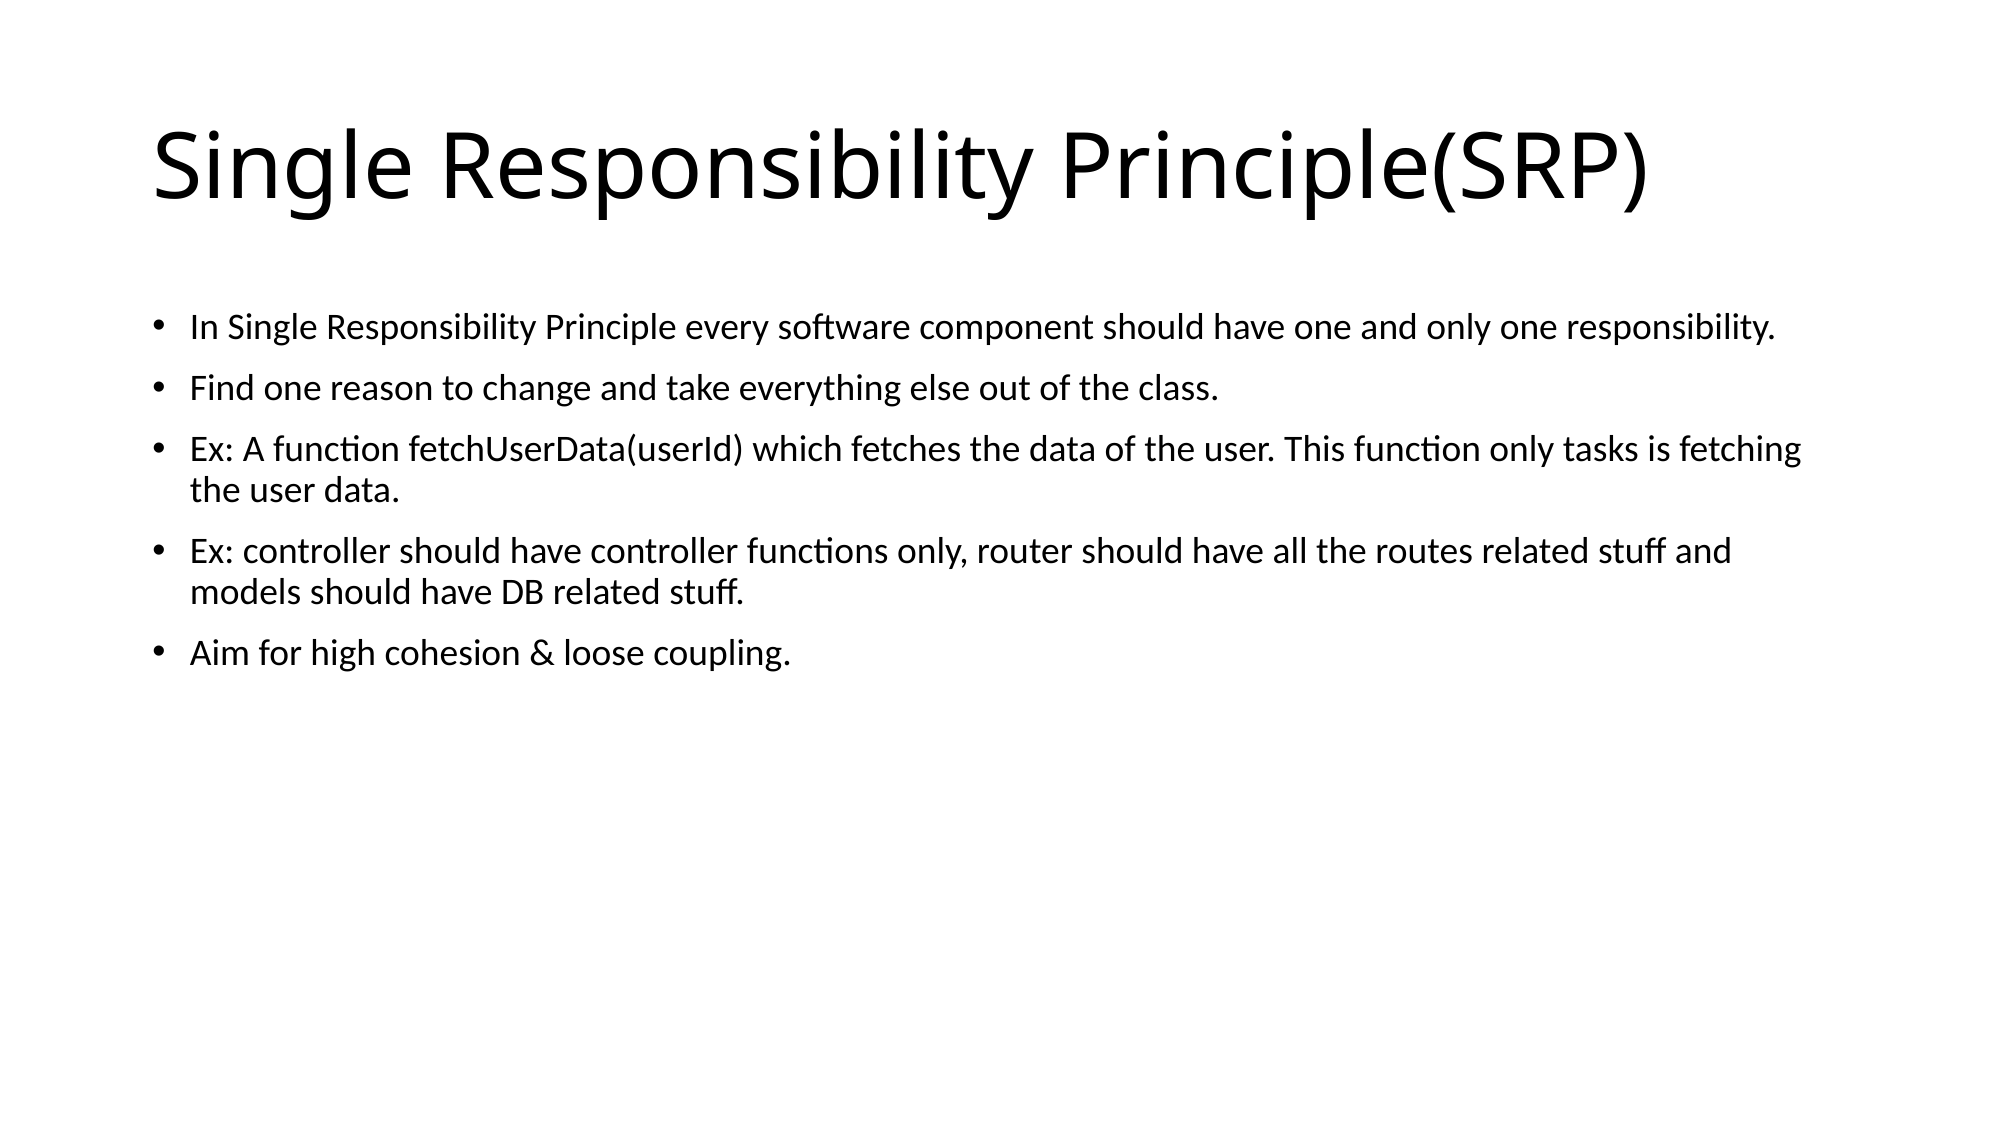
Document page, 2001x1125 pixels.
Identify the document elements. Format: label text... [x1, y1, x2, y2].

list In Single Responsibility Principle every software component should have one and only one responsibility. Find one reason to change and take everything else out of the class. Ex: A function fetchUserData(userId) which fetches the data of the user. This function only tasks is fetching the user data. Ex: controller should have controller functions only, router should have all the routes related stuff and models should have DB related stuff. Aim for high cohesion & loose coupling. [137, 299, 1863, 1014]
title Single Responsibility Principle(SRP) [137, 59, 1863, 278]
